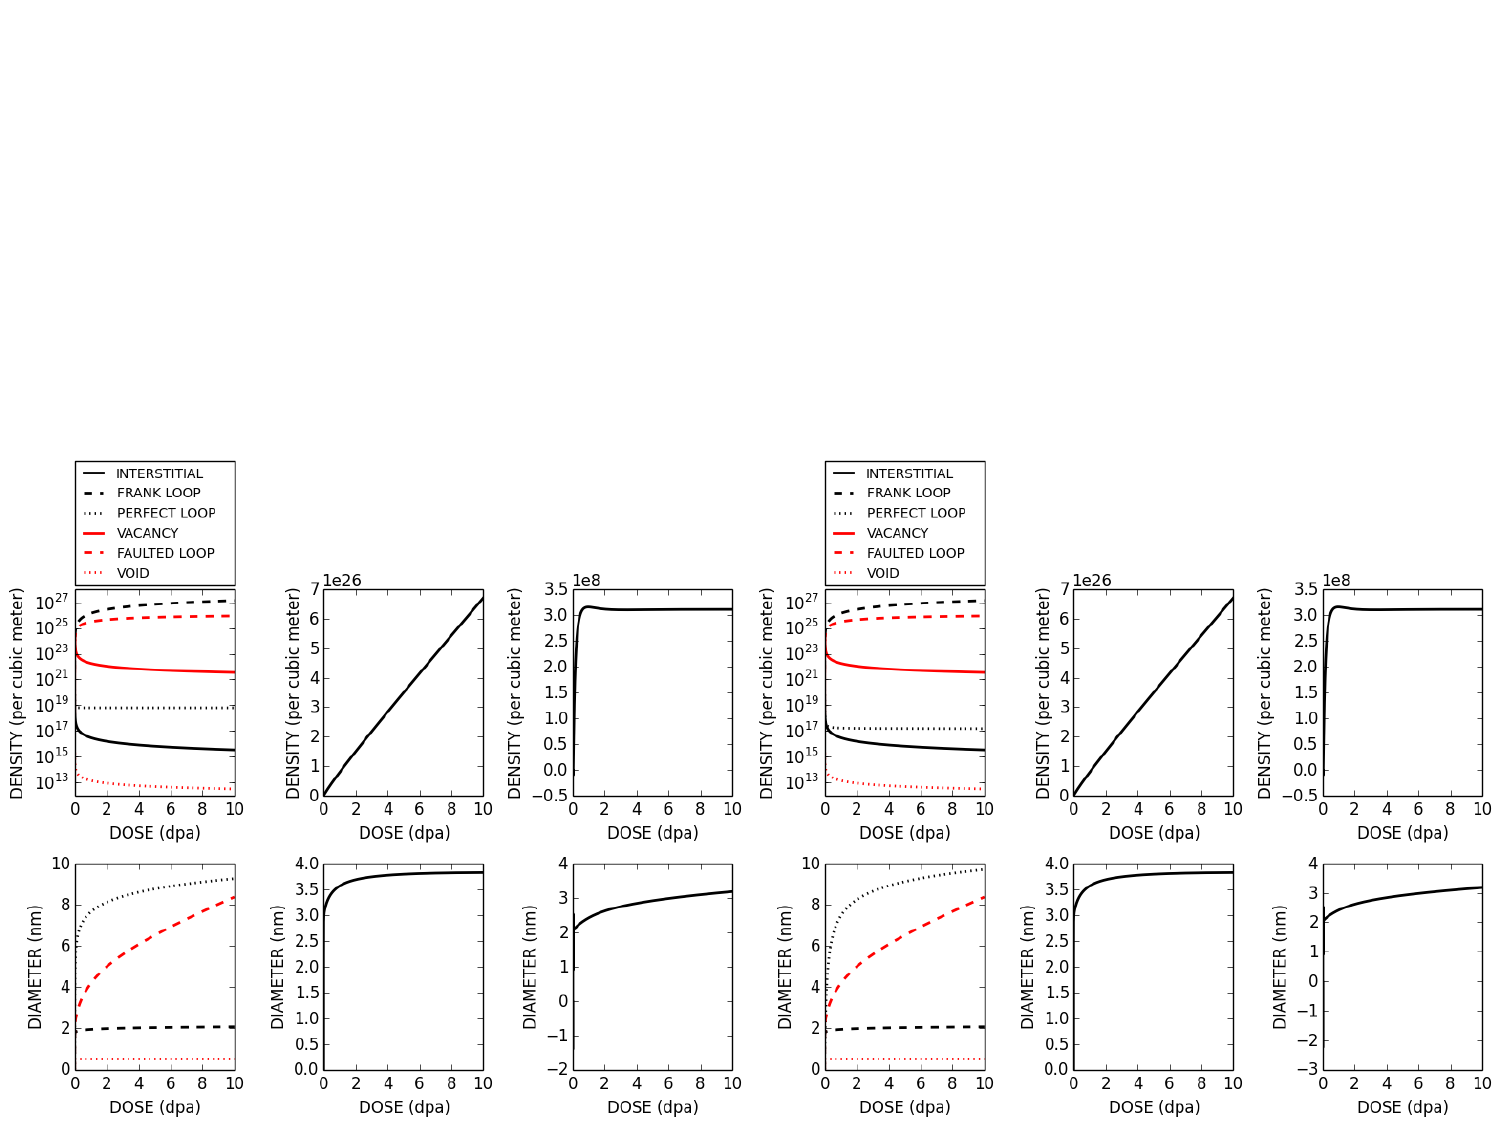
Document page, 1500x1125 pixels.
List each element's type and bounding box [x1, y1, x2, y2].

picture [0, 452, 1500, 1125]
